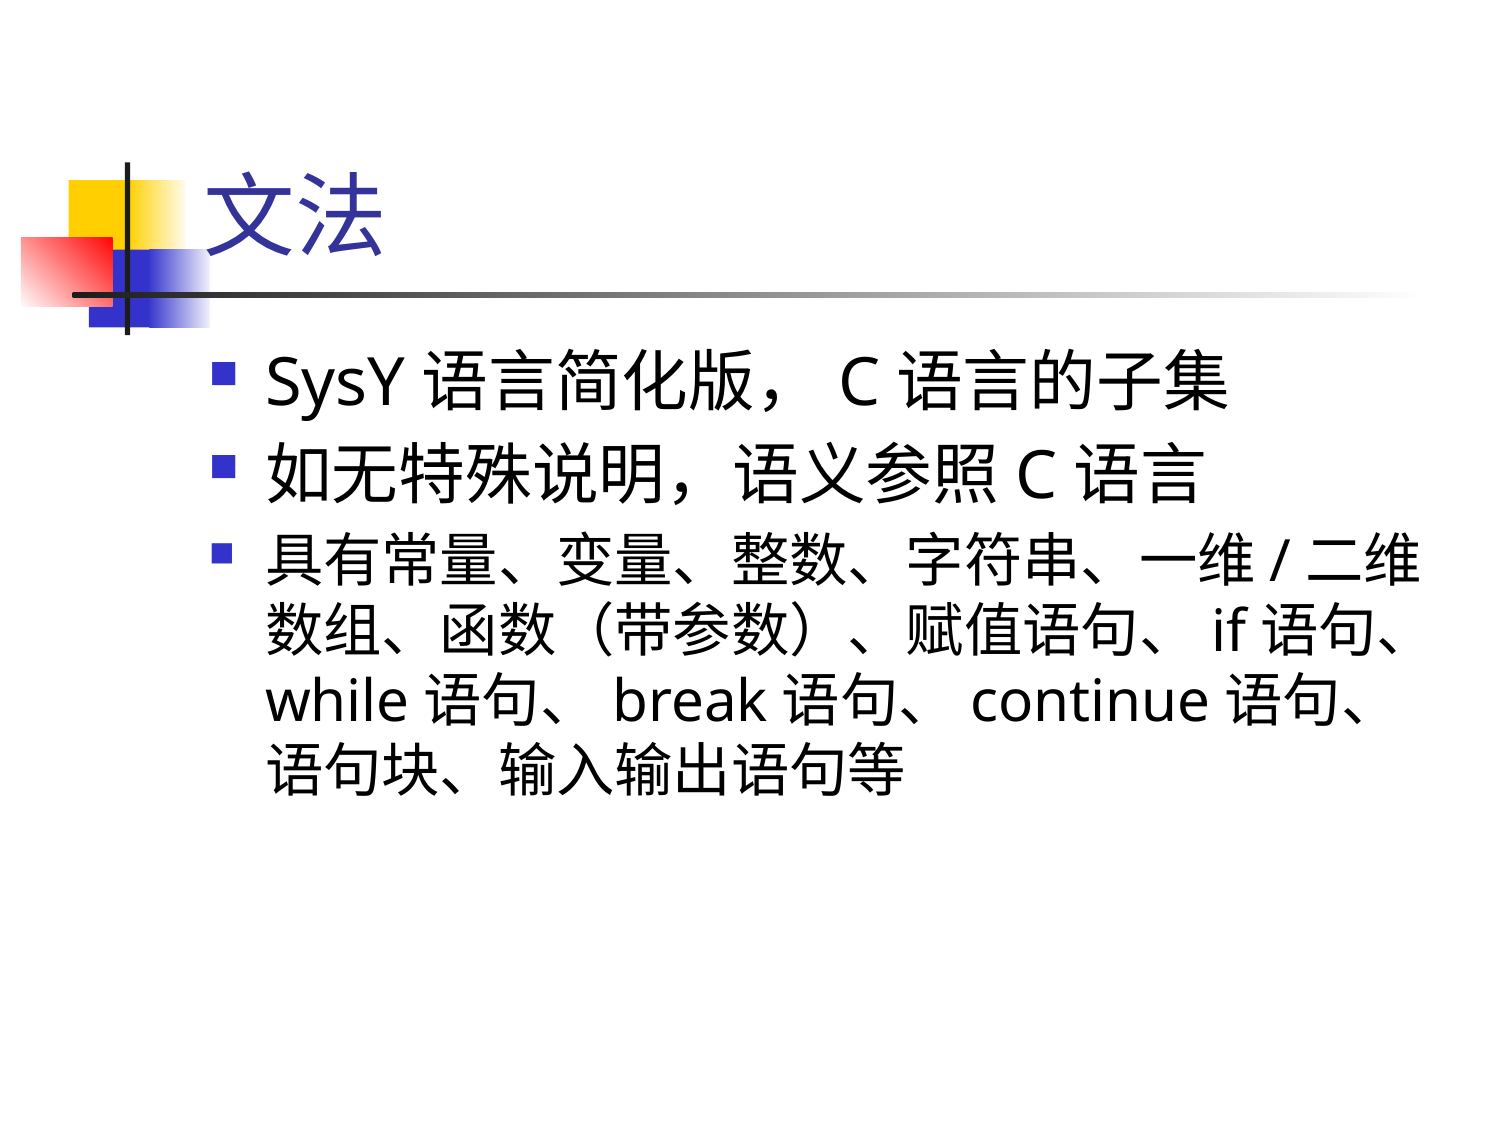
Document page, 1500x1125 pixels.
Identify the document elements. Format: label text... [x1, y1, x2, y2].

title 文法 [188, 35, 1468, 275]
list SysY语言简化版，C语言的子集 如无特殊说明，语义参照C语言 具有常量、变量、整数、字符串、一维/二维数组、函数（带参数）、赋值语句、if语句、while语句、break语句、continue语句、语句块、输入输出语句等 [193, 331, 1469, 1035]
